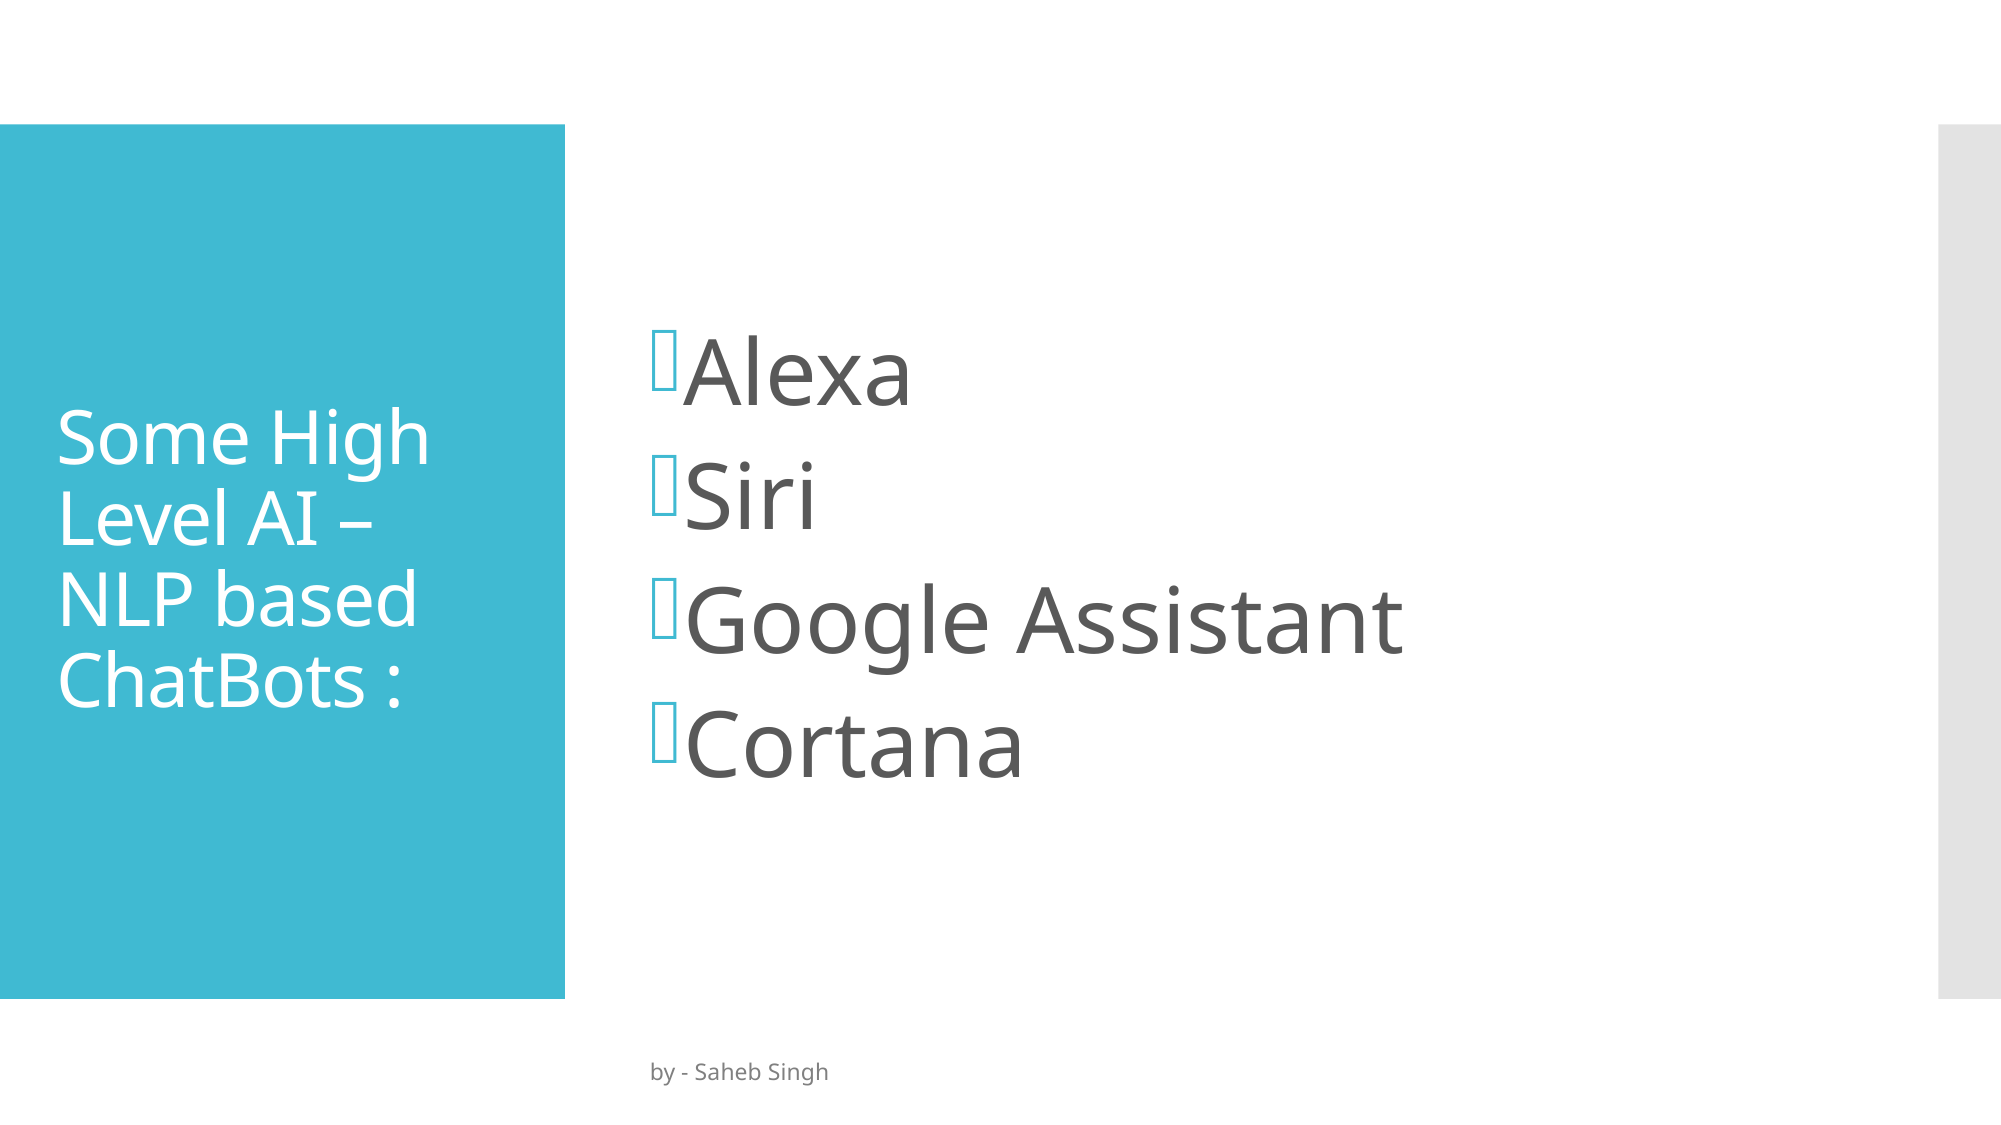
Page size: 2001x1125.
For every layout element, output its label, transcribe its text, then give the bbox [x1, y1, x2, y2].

list Alexa Siri Google Assistant Cortana [634, 141, 1835, 982]
footer by - Saheb Singh [634, 1042, 1605, 1103]
title Some High Level AI – NLP based ChatBots : [41, 184, 525, 940]
